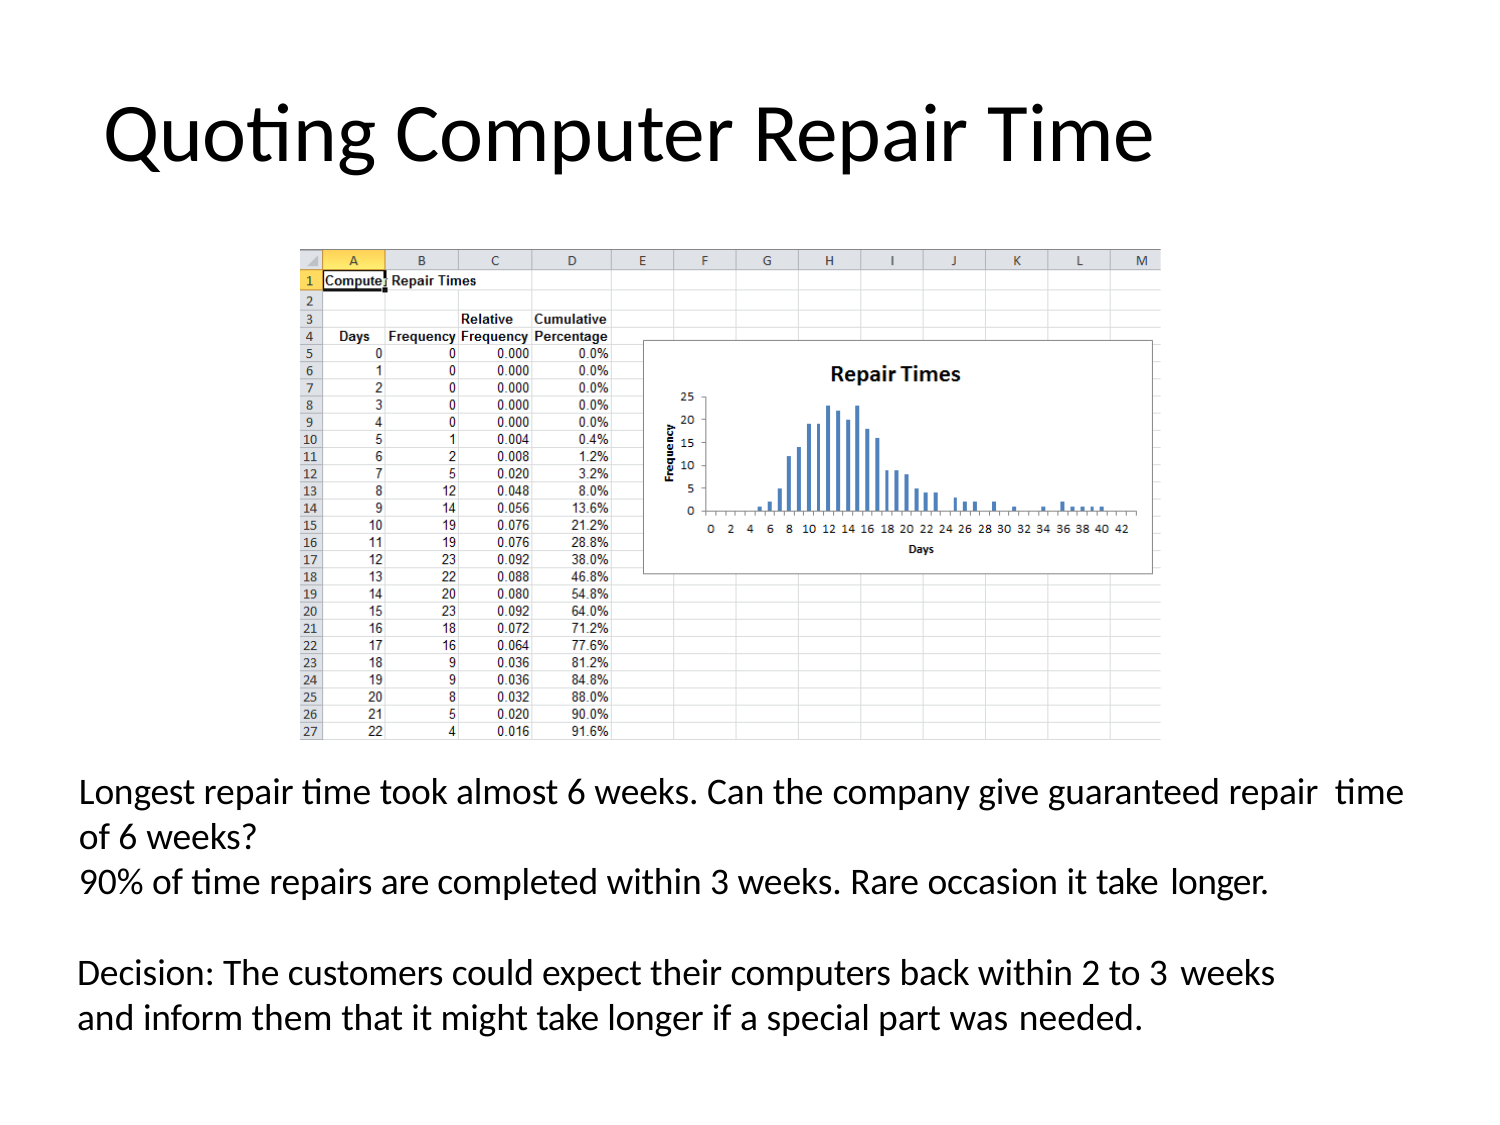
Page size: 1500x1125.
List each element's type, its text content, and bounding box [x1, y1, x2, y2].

title Quoting Computer Repair Time [99, 75, 1413, 266]
text_box Longest repair time took almost 6 weeks. Can the company give guaranteed repair time of 6 weeks? 90% of time repairs are completed within 3 weeks. Rare occasion it take longer. Decision: The customers could expect their computers back within 2 to 3 weeks and inform them that it might take longer if a special part was needed. [74, 765, 1438, 1039]
text_box [300, 249, 1161, 740]
